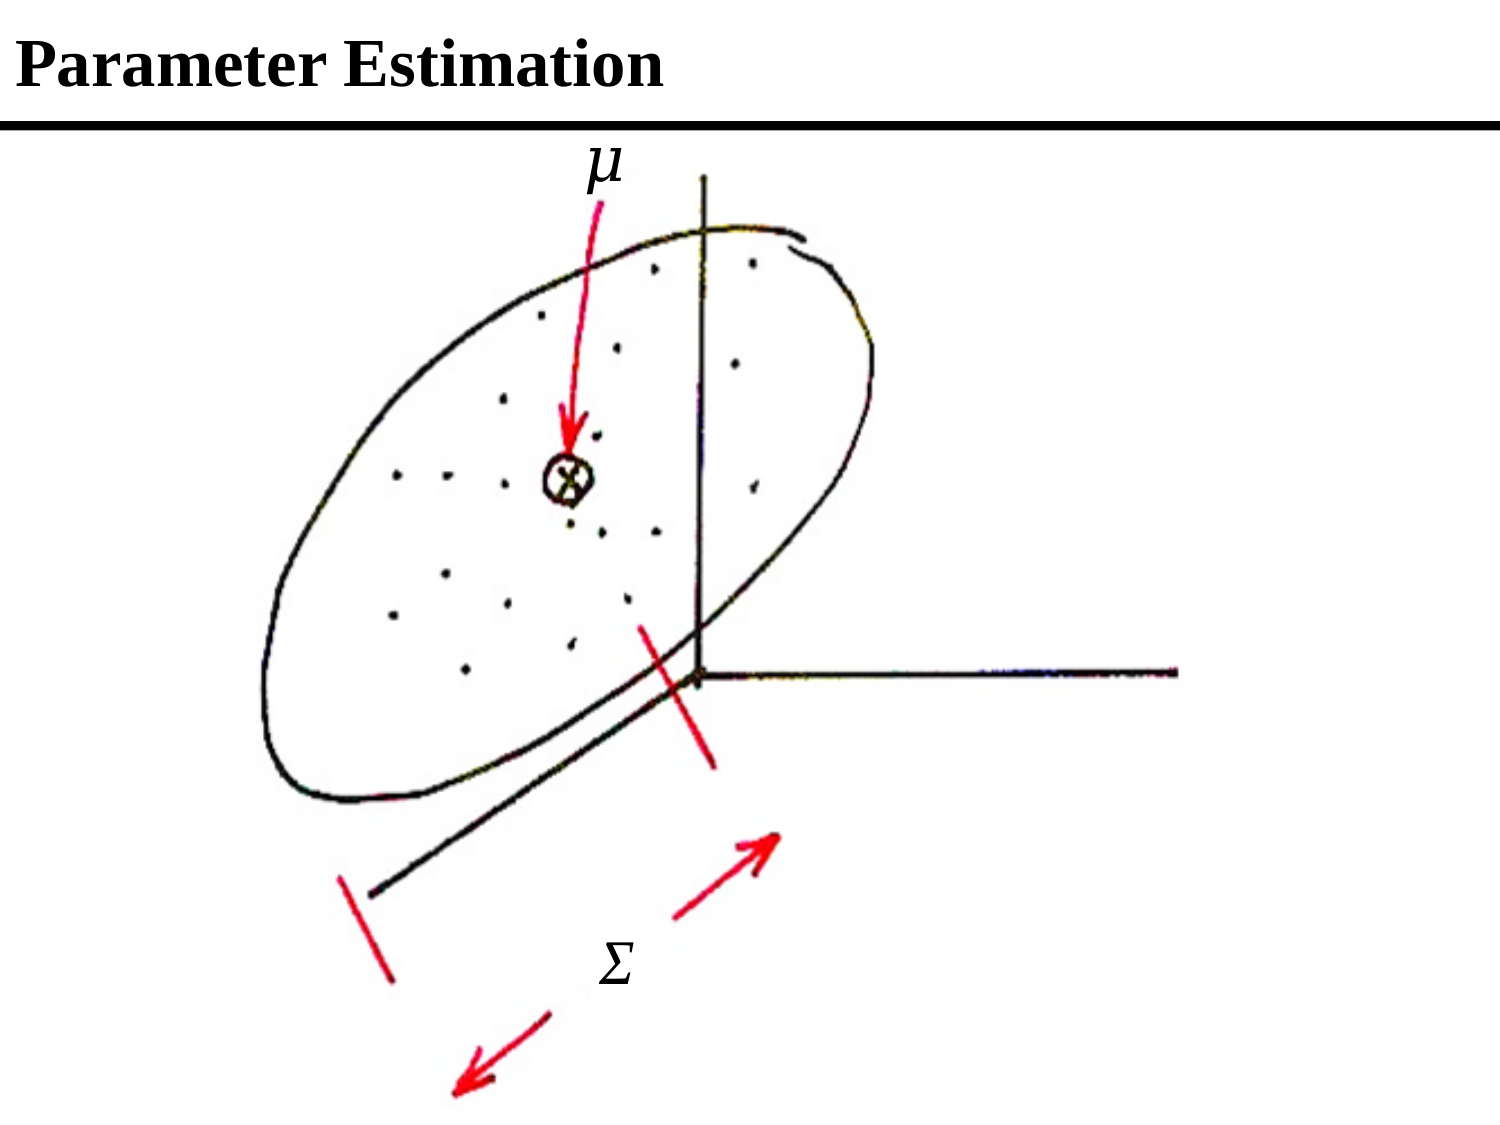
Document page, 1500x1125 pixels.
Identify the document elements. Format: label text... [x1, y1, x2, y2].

title Parameter Estimation [0, 0, 1500, 119]
picture [253, 168, 1198, 1113]
